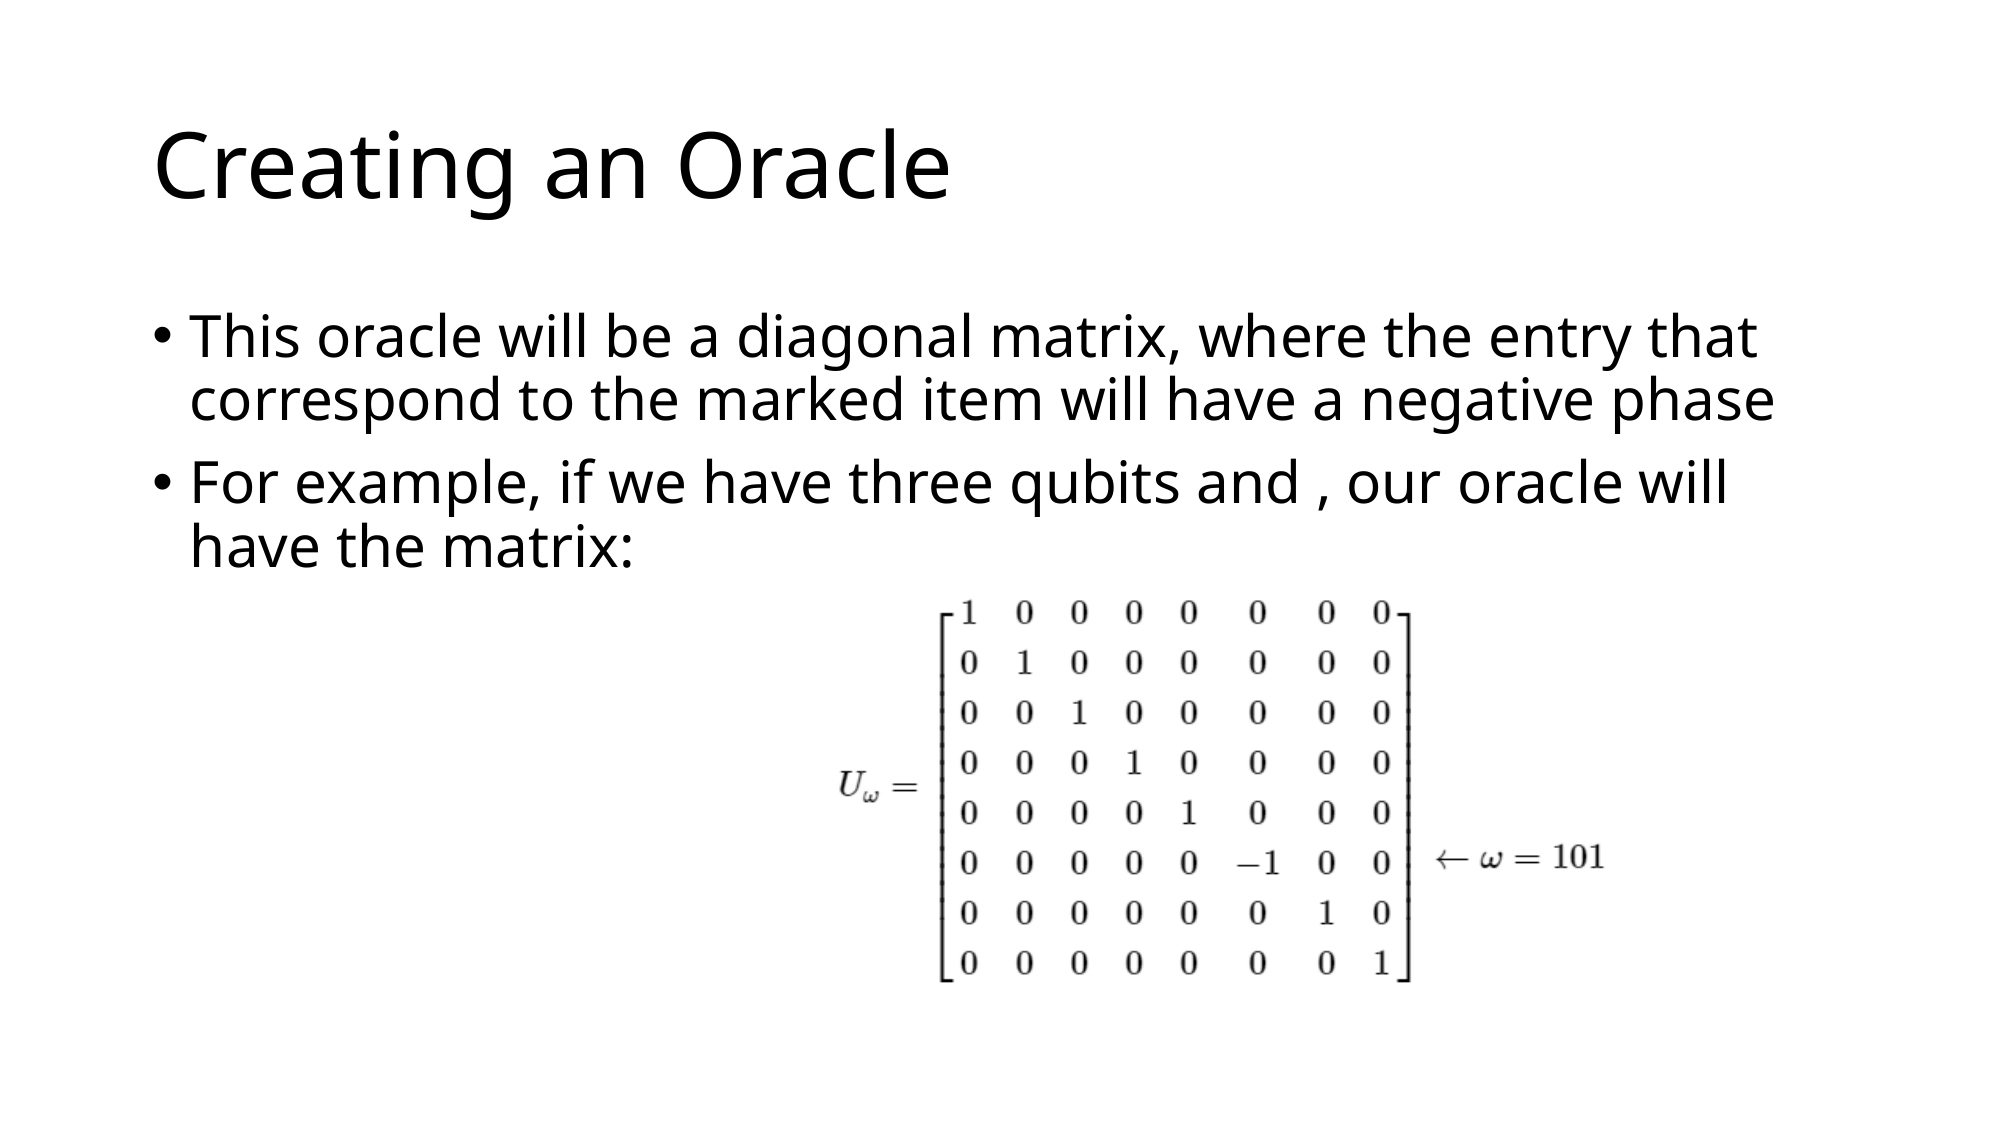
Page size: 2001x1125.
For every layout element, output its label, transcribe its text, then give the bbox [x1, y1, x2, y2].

picture [804, 571, 1627, 1006]
title Creating an Oracle [137, 59, 1863, 278]
